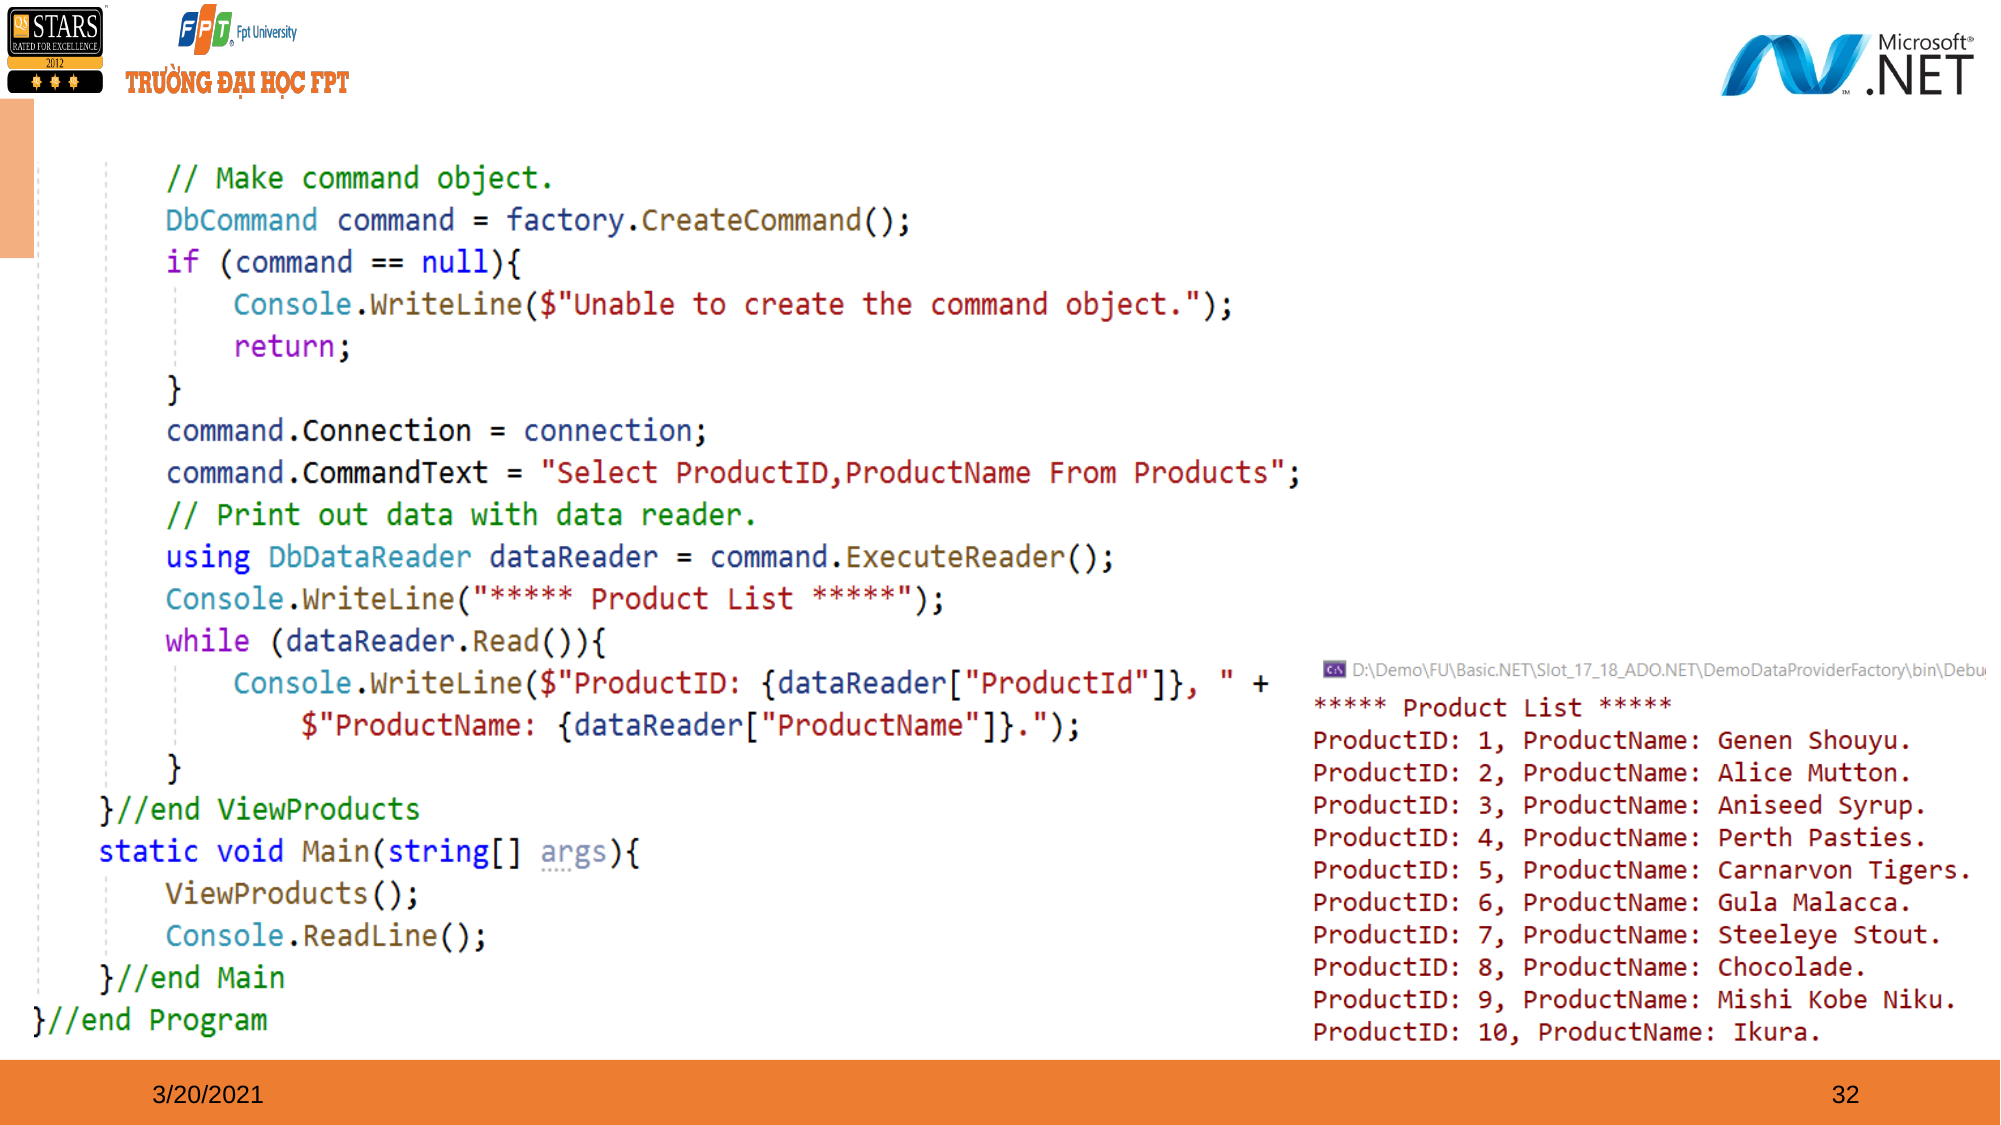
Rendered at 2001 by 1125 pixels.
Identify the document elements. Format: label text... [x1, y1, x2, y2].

picture [7, 4, 349, 99]
slide_number ‹#› [1424, 1063, 1875, 1123]
picture [34, 162, 1986, 1050]
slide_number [137, 1063, 588, 1123]
picture [1685, 0, 2001, 129]
